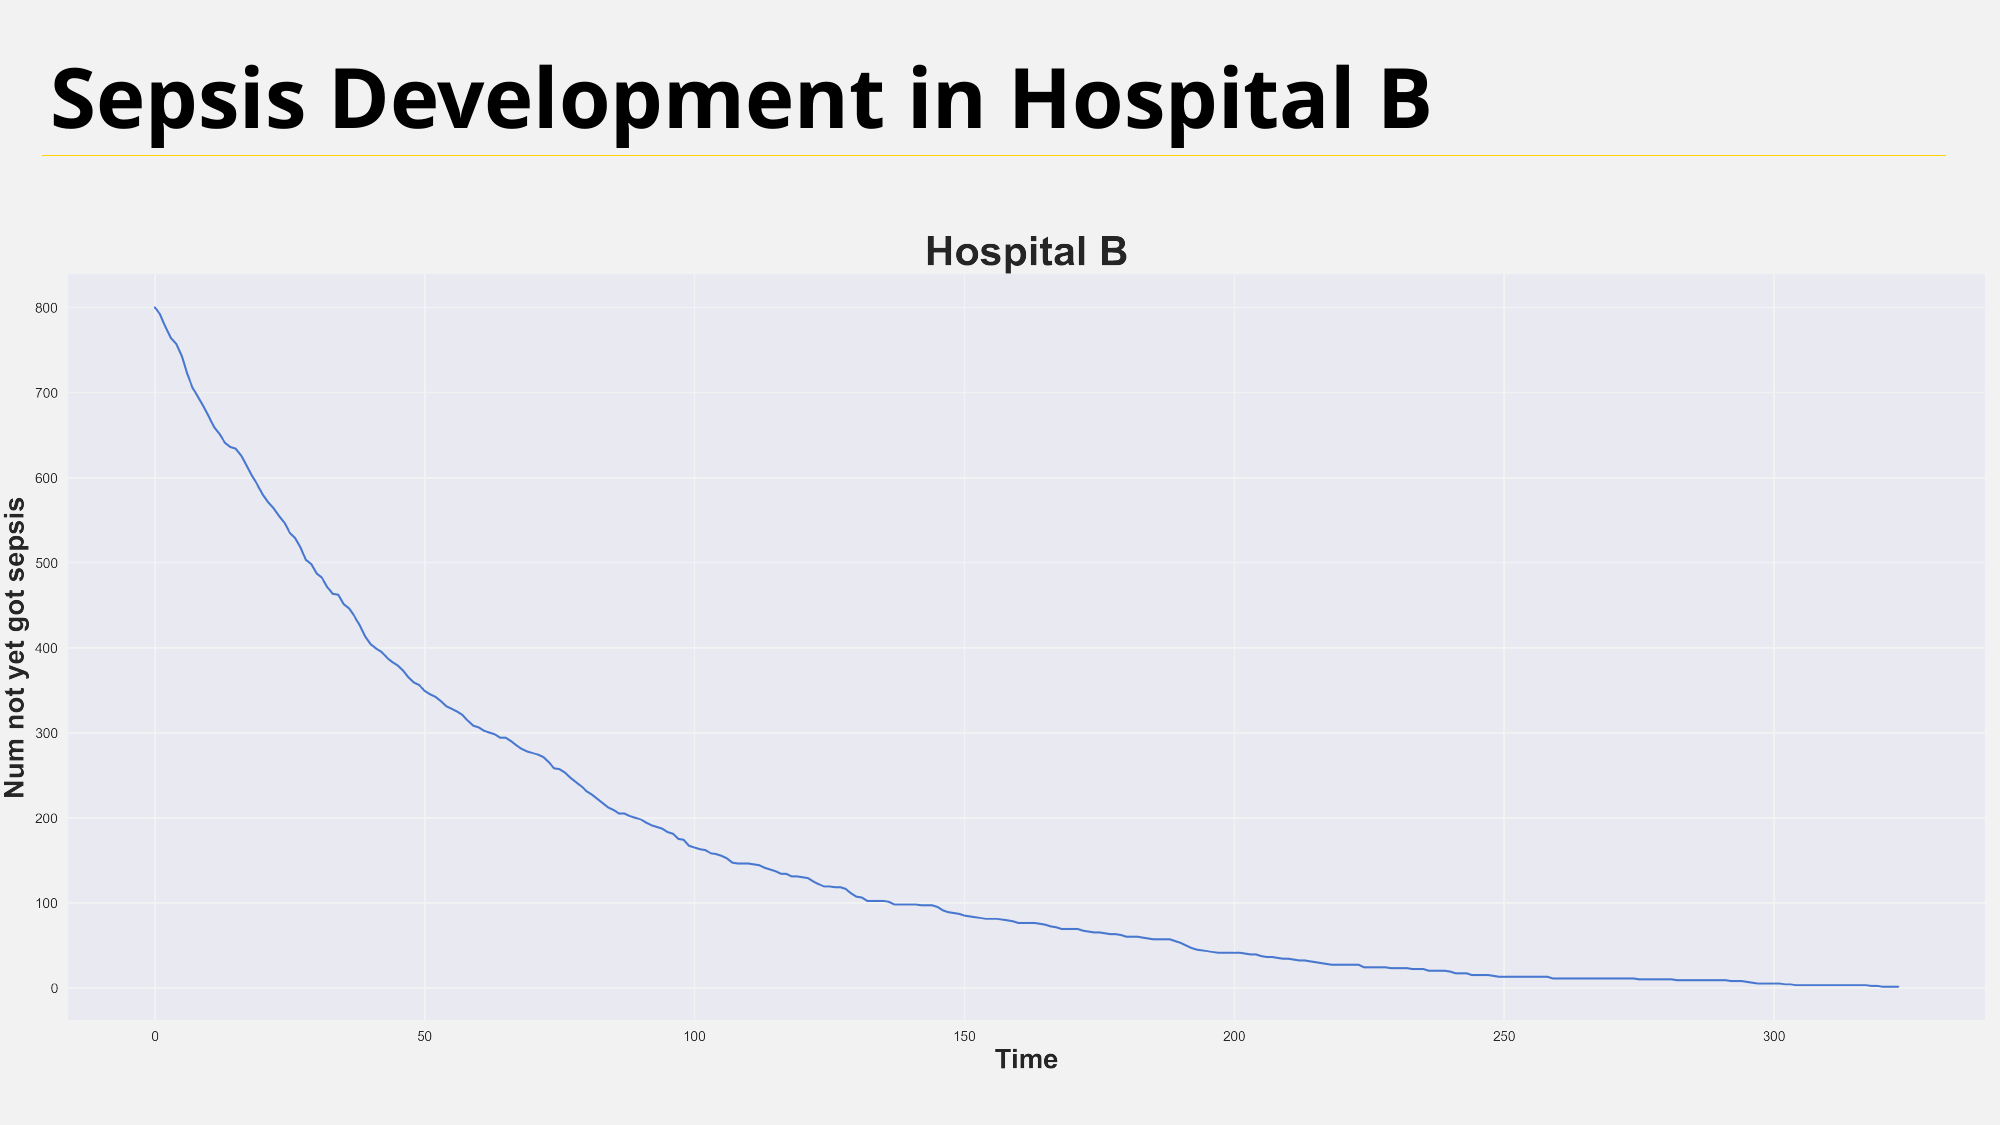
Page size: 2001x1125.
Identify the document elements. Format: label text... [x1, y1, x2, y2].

picture [0, 226, 1995, 1083]
list Sepsis Development in Hospital B [35, 27, 1953, 176]
